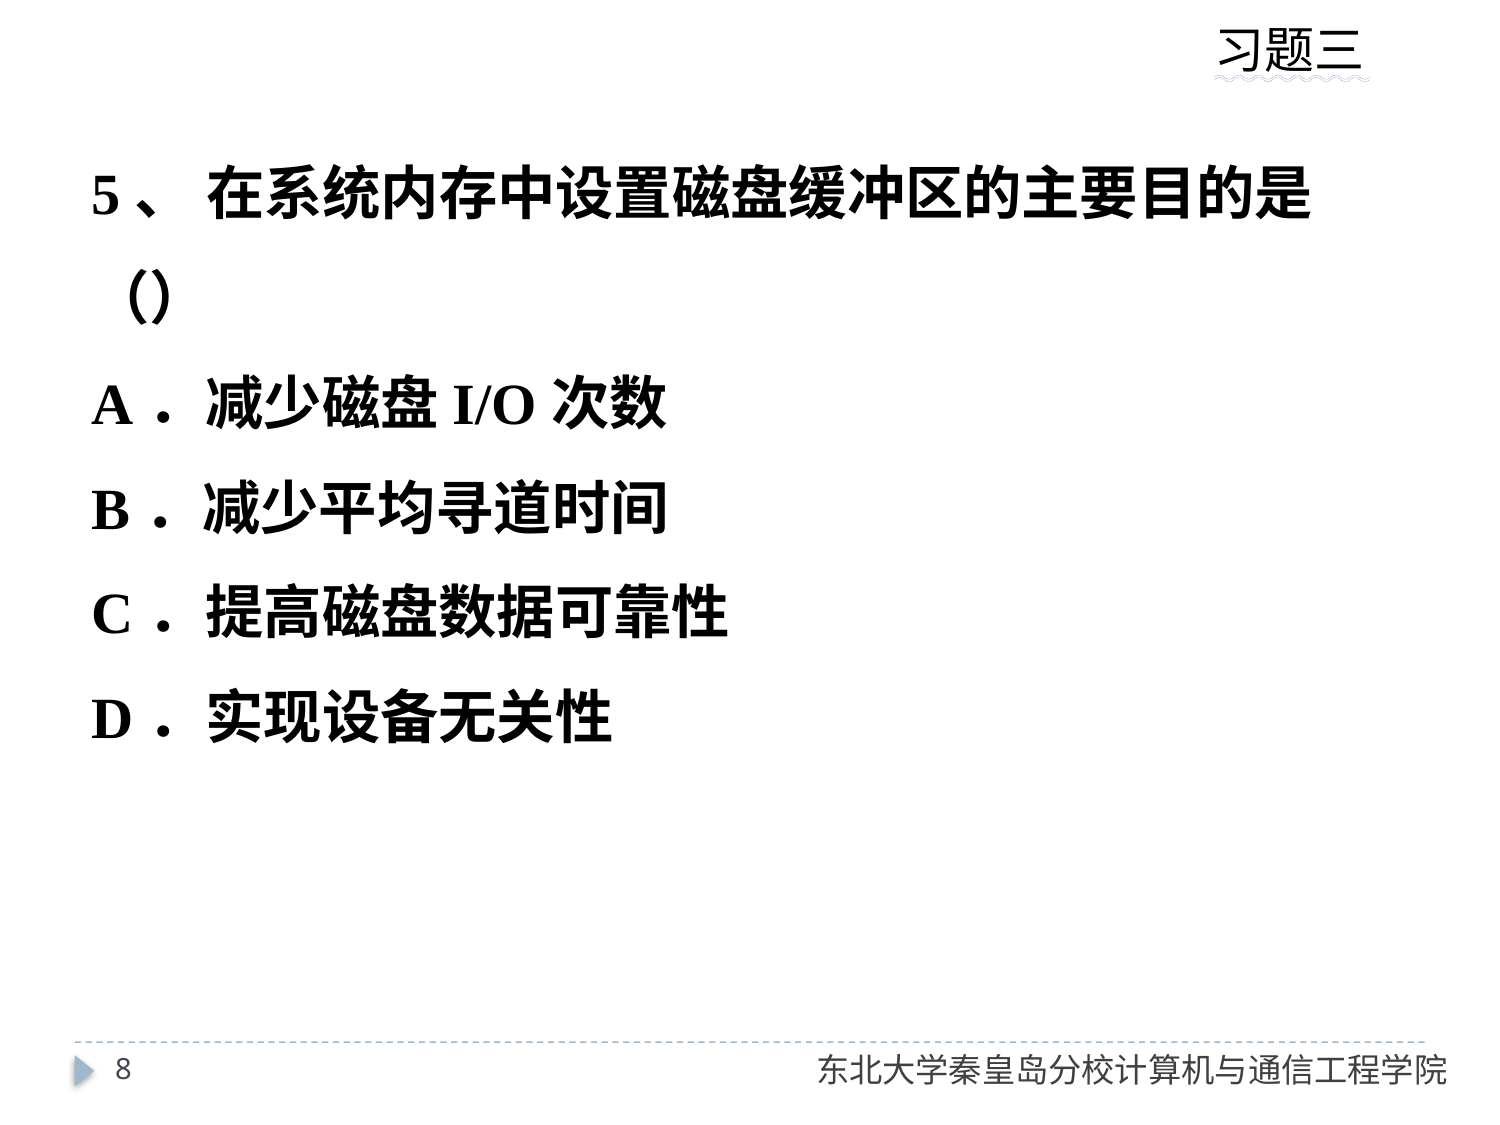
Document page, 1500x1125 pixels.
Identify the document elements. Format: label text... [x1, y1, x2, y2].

slide_number 8 [100, 1042, 426, 1103]
list 5、 在系统内存中设置磁盘缓冲区的主要目的是（） A．减少磁盘I/O次数 B．减少平均寻道时间 C．提高磁盘数据可靠性 D．实现设备无关性 [76, 113, 1424, 1000]
